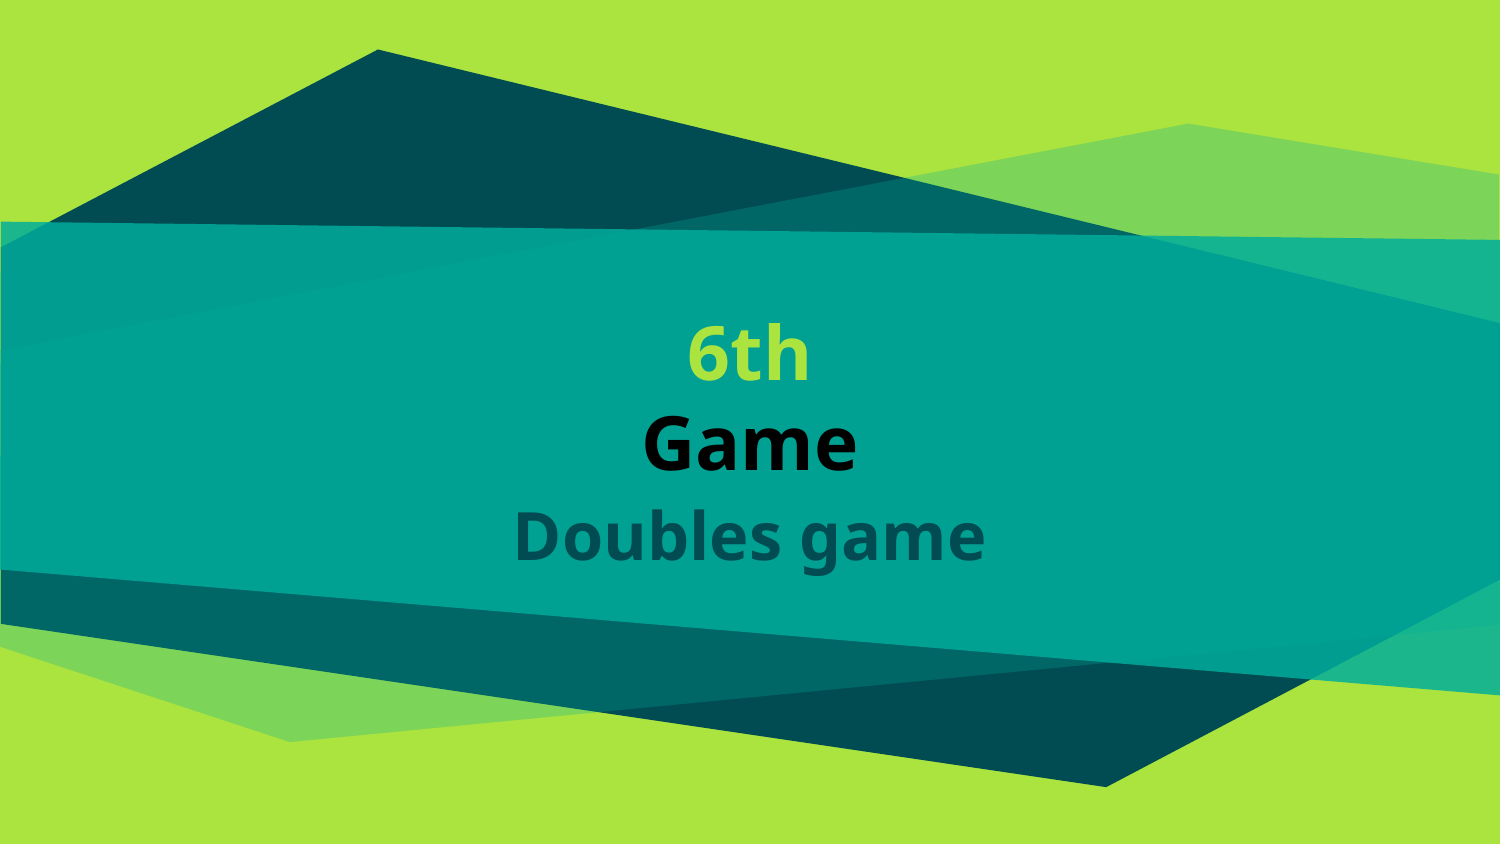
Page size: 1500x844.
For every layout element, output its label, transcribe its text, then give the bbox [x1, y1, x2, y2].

subtitle Doubles game [297, 478, 1203, 608]
title 6th Game [297, 309, 1203, 478]
